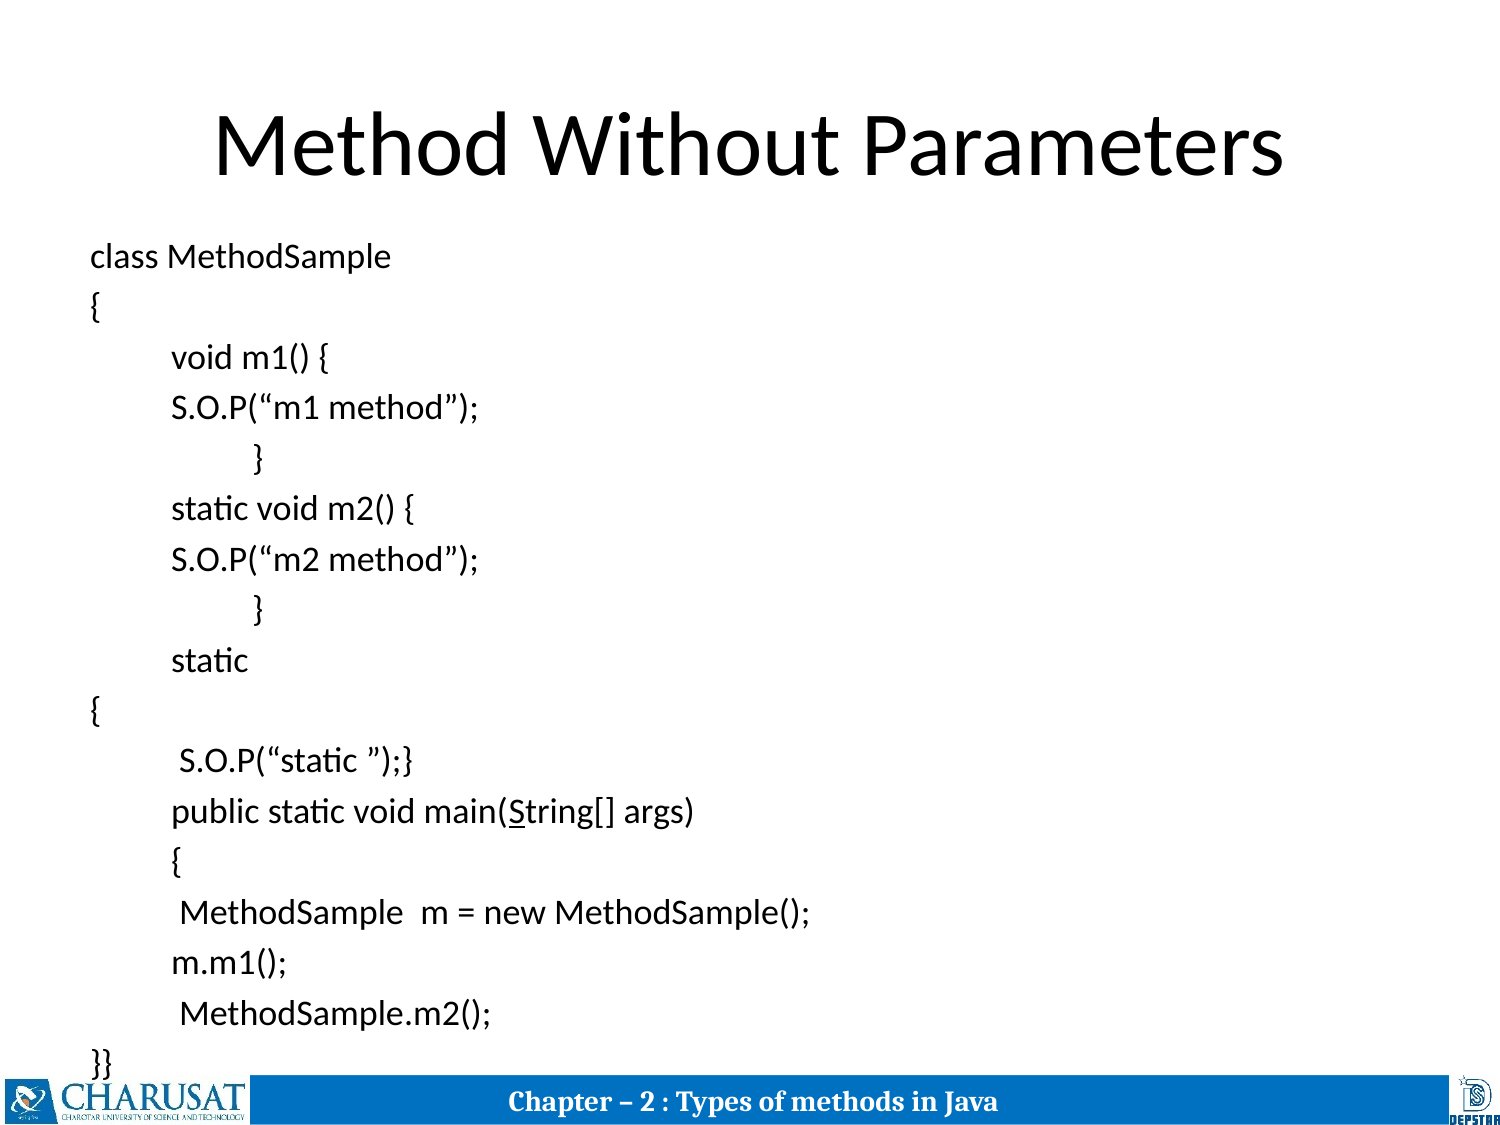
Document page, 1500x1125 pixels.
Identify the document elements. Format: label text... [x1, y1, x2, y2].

list class MethodSample { void m1() { S.O.P(“m1 method”); } static void m2() { S.O.P(“m2 method”); } static { S.O.P(“static ”);} public static void main(String[] args) { MethodSample m = new MethodSample(); m.m1(); MethodSample.m2(); }} [75, 224, 1425, 1100]
title Method Without Parameters [75, 45, 1425, 224]
picture [0, 1075, 250, 1125]
picture [1449, 1075, 1500, 1125]
